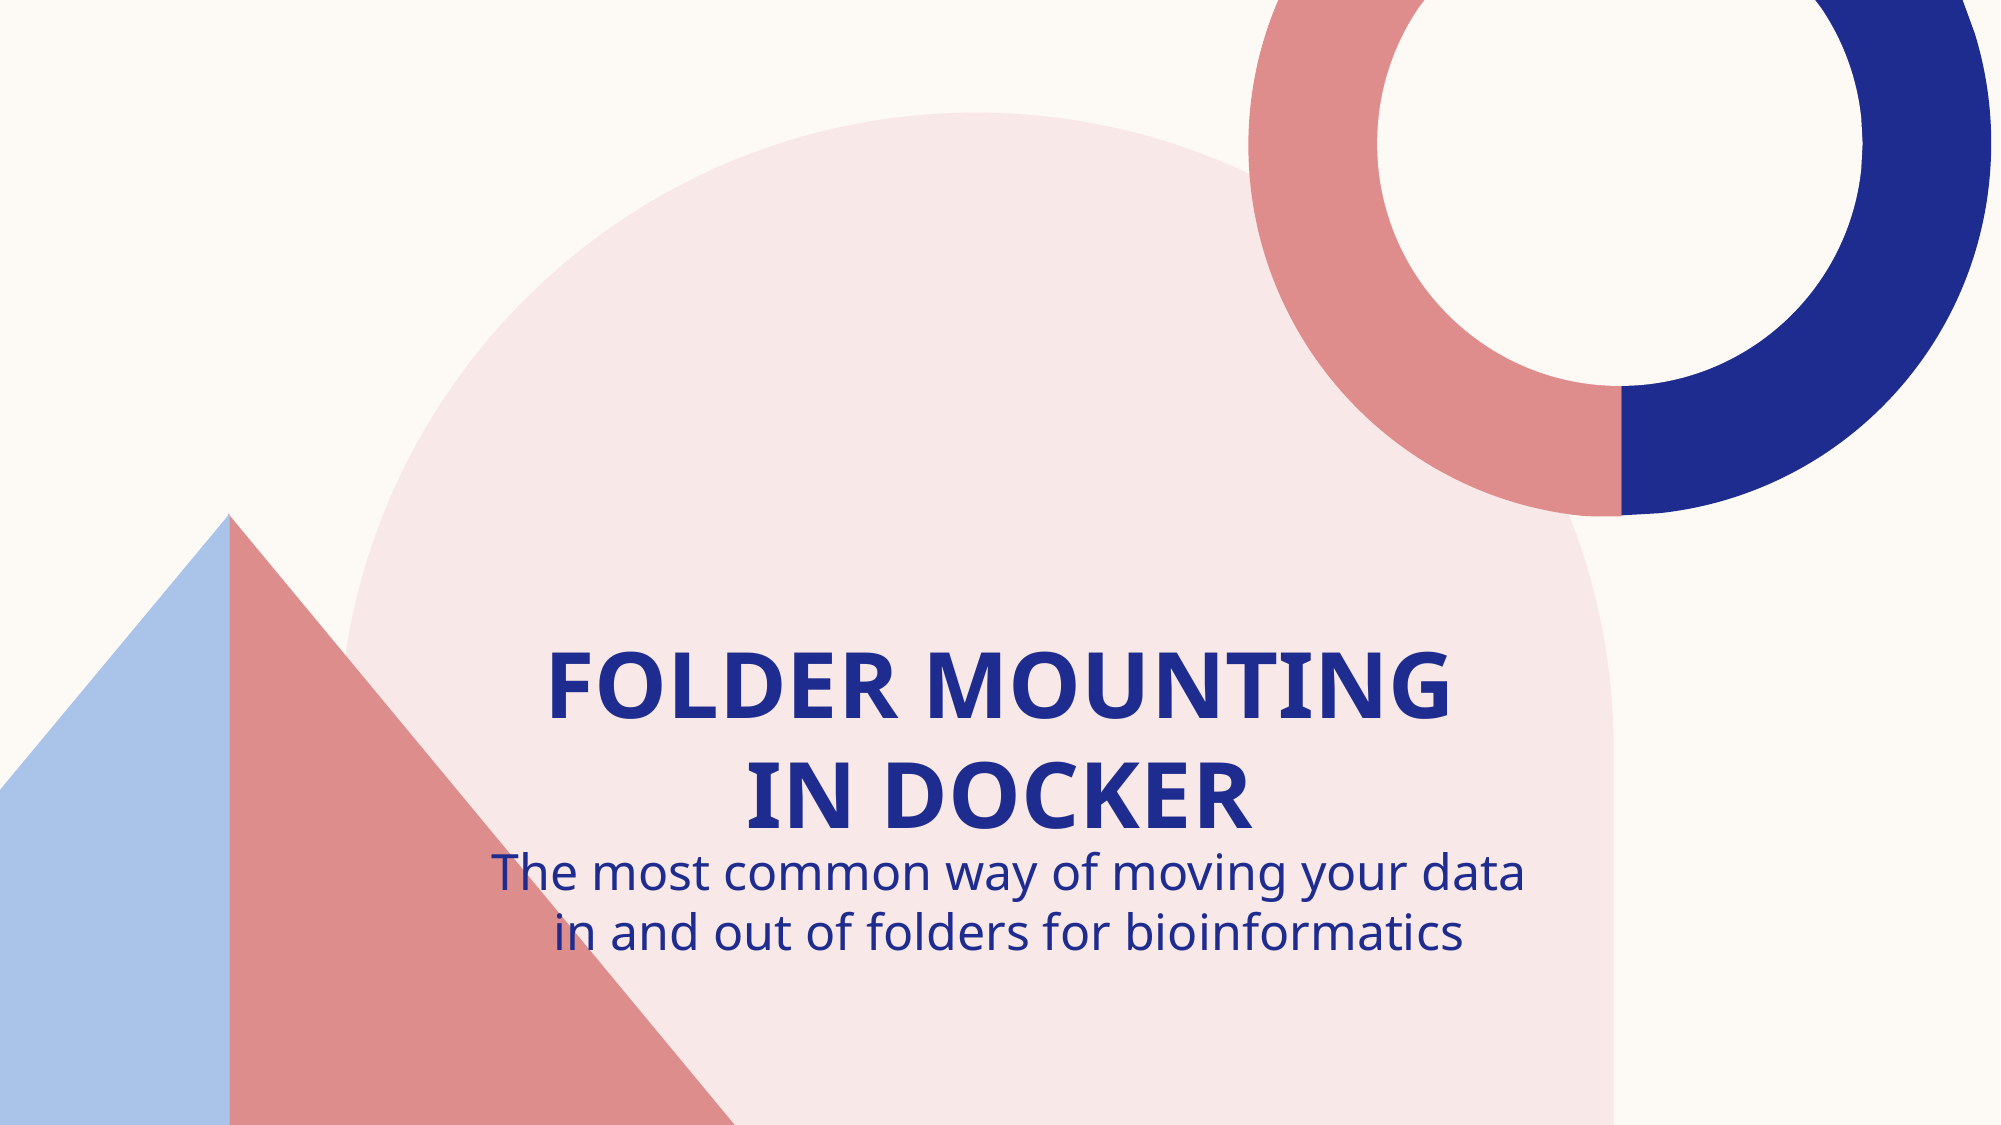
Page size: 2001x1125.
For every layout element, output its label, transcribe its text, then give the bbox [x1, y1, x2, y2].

list The most common way of moving your data in and out of folders for bioinformatics [484, 840, 1535, 973]
title Folder mounting in docker [474, 619, 1525, 746]
